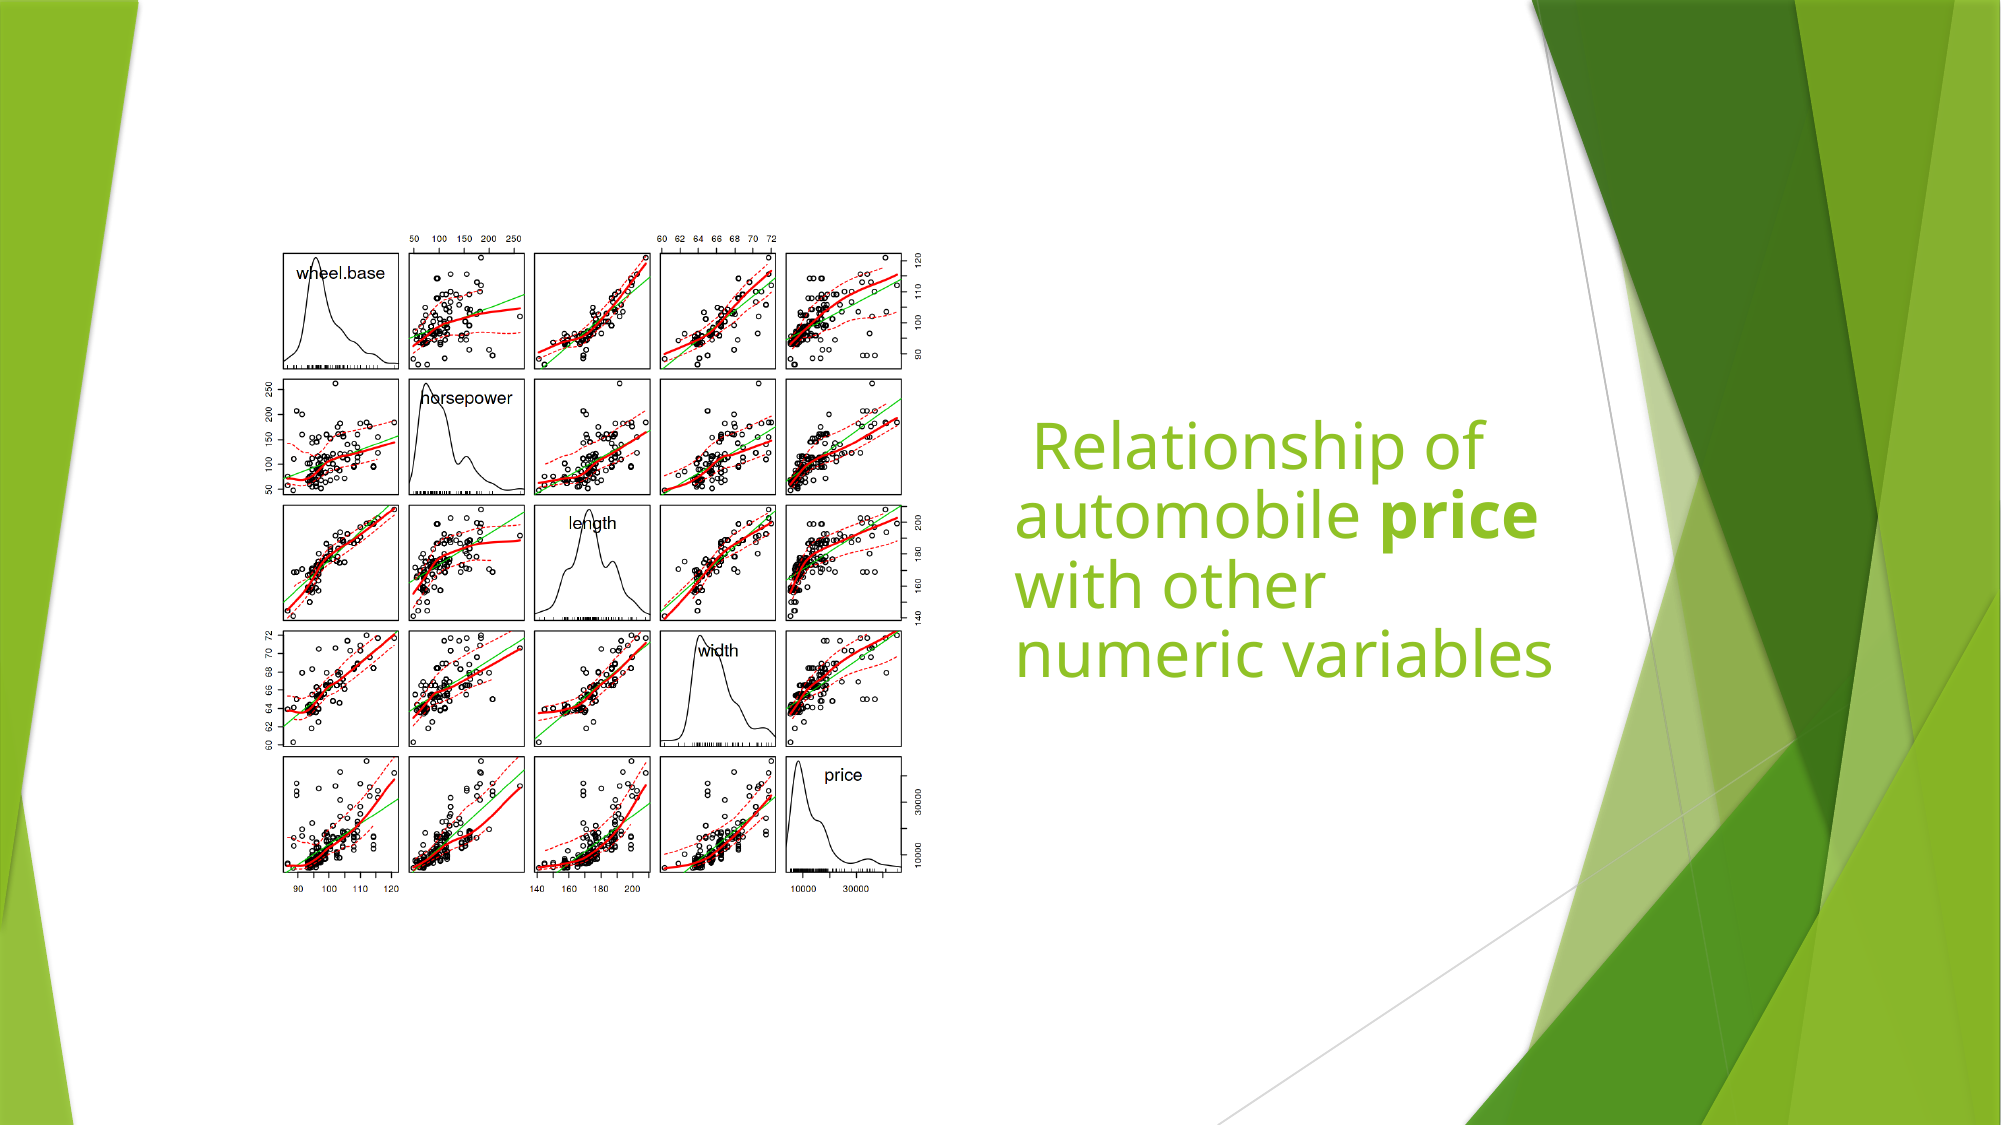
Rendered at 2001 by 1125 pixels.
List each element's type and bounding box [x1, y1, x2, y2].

text_box [0, 0, 2000, 1125]
picture [235, 206, 949, 919]
